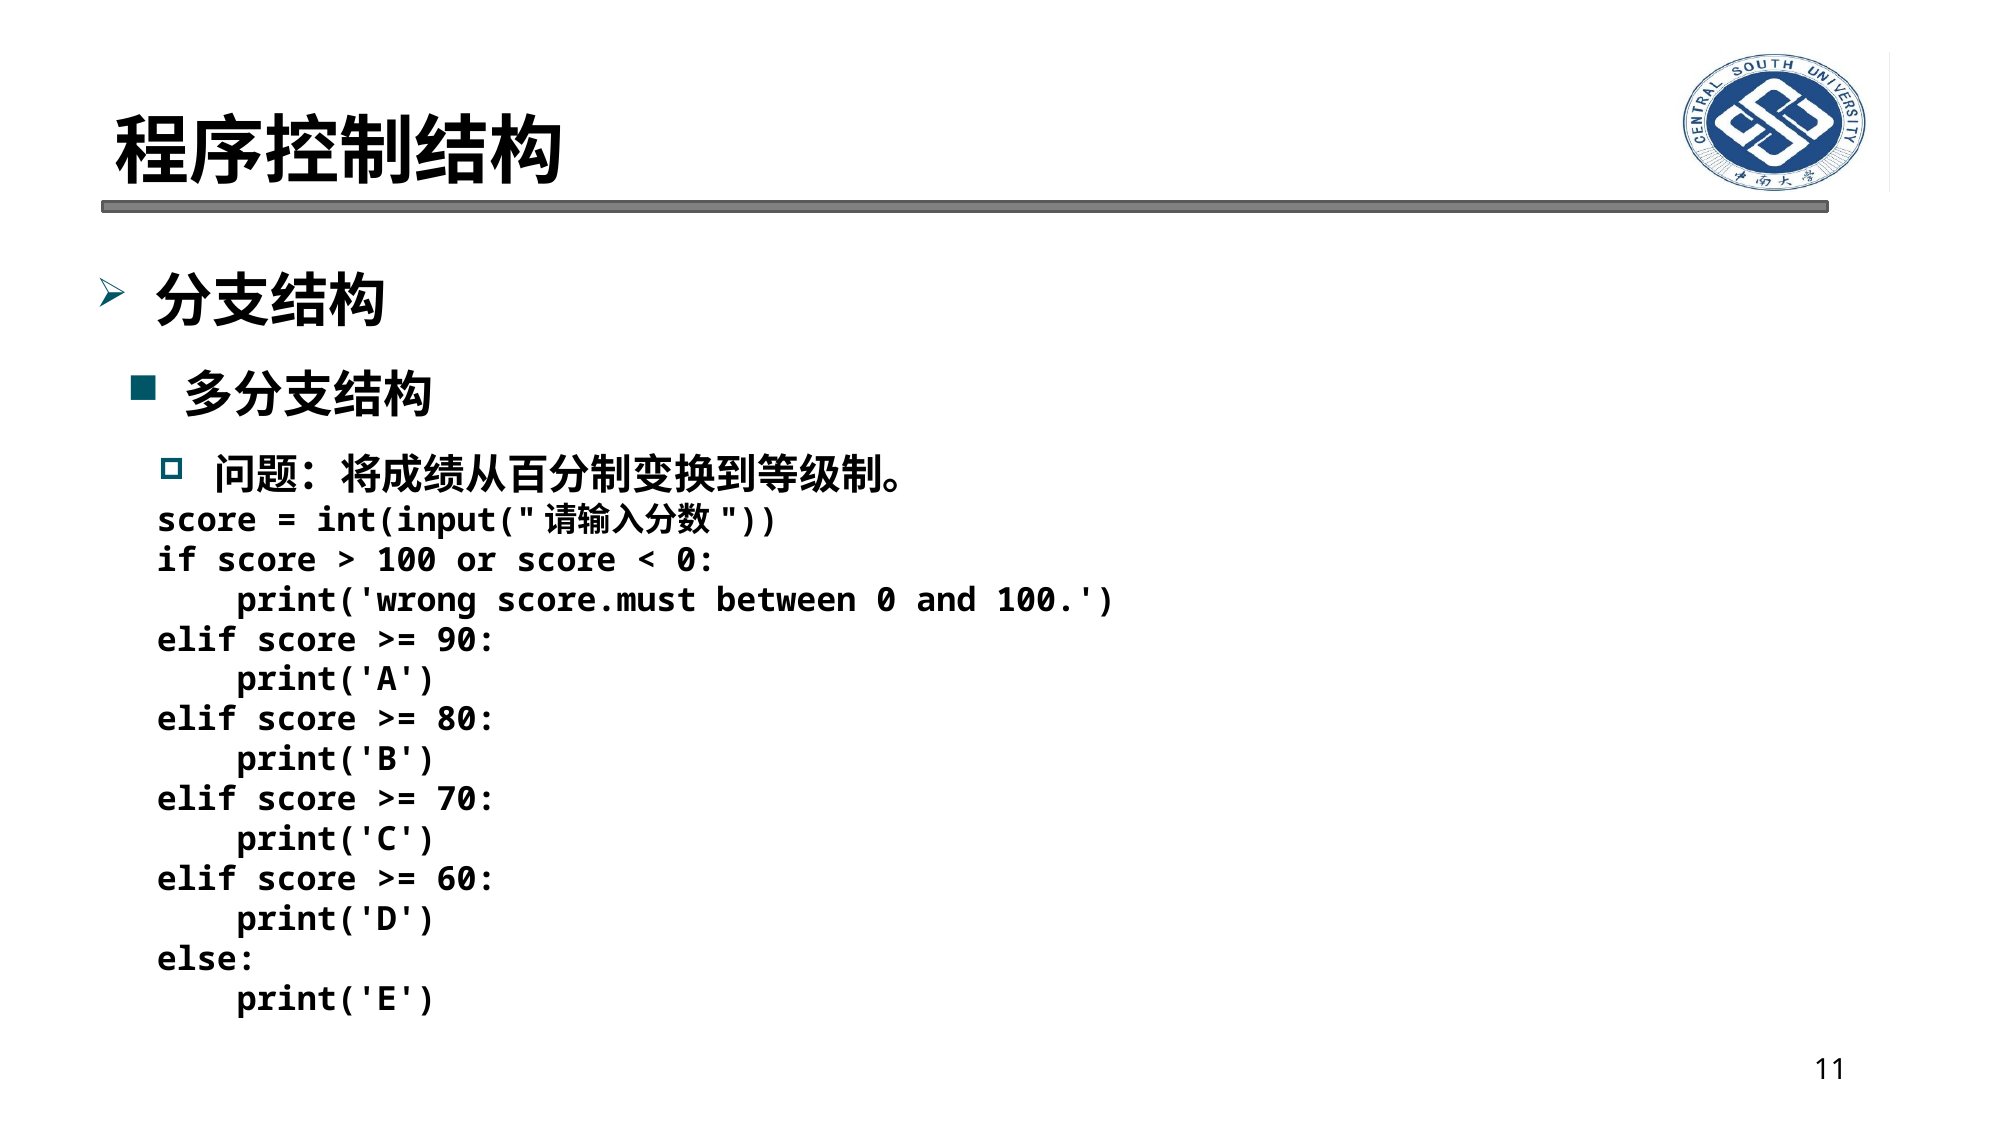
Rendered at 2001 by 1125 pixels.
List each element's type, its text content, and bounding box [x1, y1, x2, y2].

picture [1805, 52, 1890, 192]
slide_number 11 [1412, 1042, 1863, 1103]
list 分支结构 多分支结构 问题：将成绩从百分制变换到等级制。 score = int(input("请输入分数")) if score > 100 or score < 0: print('wrong score.must between 0 and 100.') elif score >= 90: print('A') elif score >= 80: print('B') elif score >= 70: print('C') elif score >= 60: print('D') else: print('E') [81, 220, 1898, 1024]
title 程序控制结构 [99, 12, 1805, 200]
